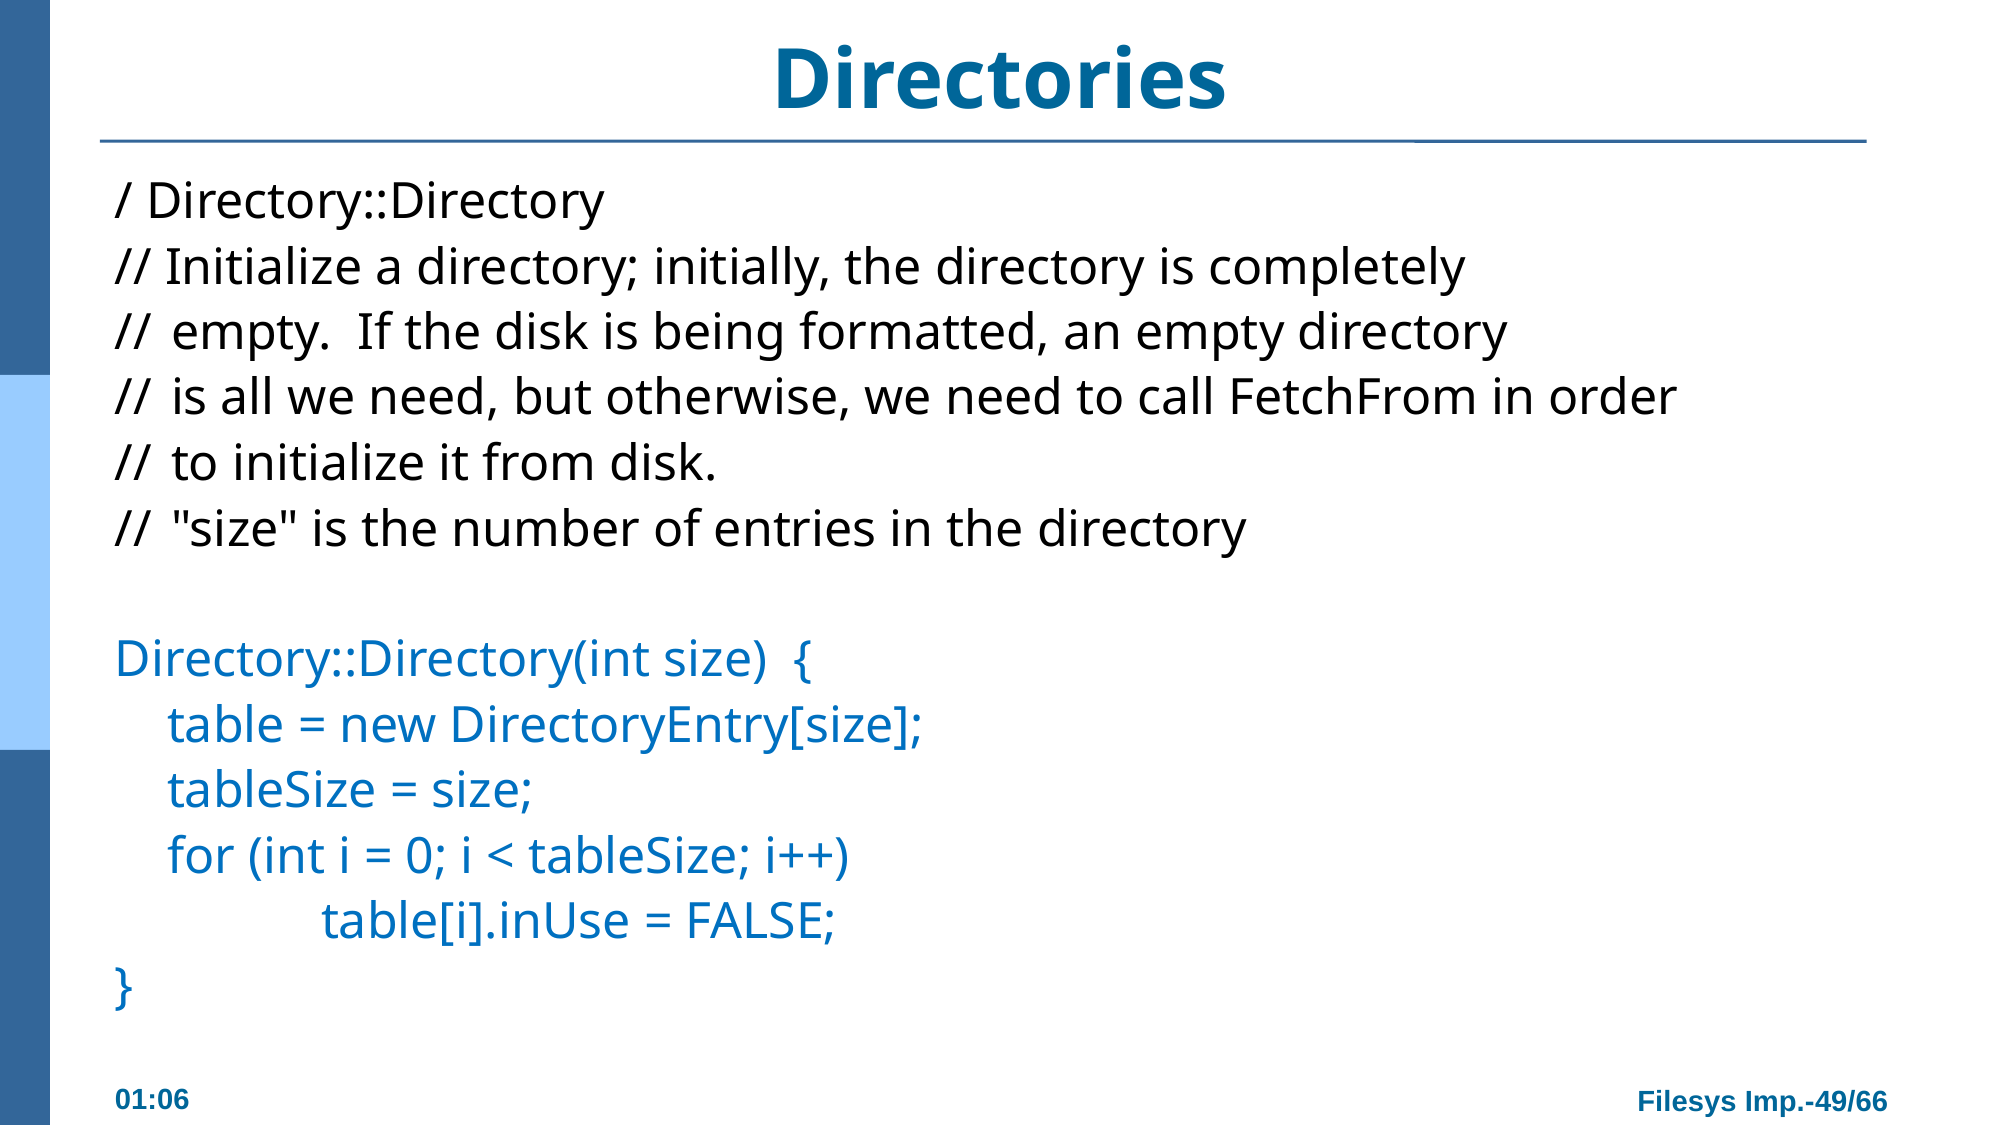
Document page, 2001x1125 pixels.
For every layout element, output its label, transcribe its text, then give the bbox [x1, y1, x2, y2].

title Directories [99, 38, 1900, 133]
list / Directory::Directory // Initialize a directory; initially, the directory is completely // empty. If the disk is being formatted, an empty directory // is all we need, but otherwise, we need to call FetchFrom in order // to initialize it from disk. // "size" is the number of entries in the directory Directory::Directory(int size) { table = new DirectoryEntry[size]; tableSize = size; for (int i = 0; i < tableSize; i++) table[i].inUse = FALSE; } [99, 172, 1900, 932]
